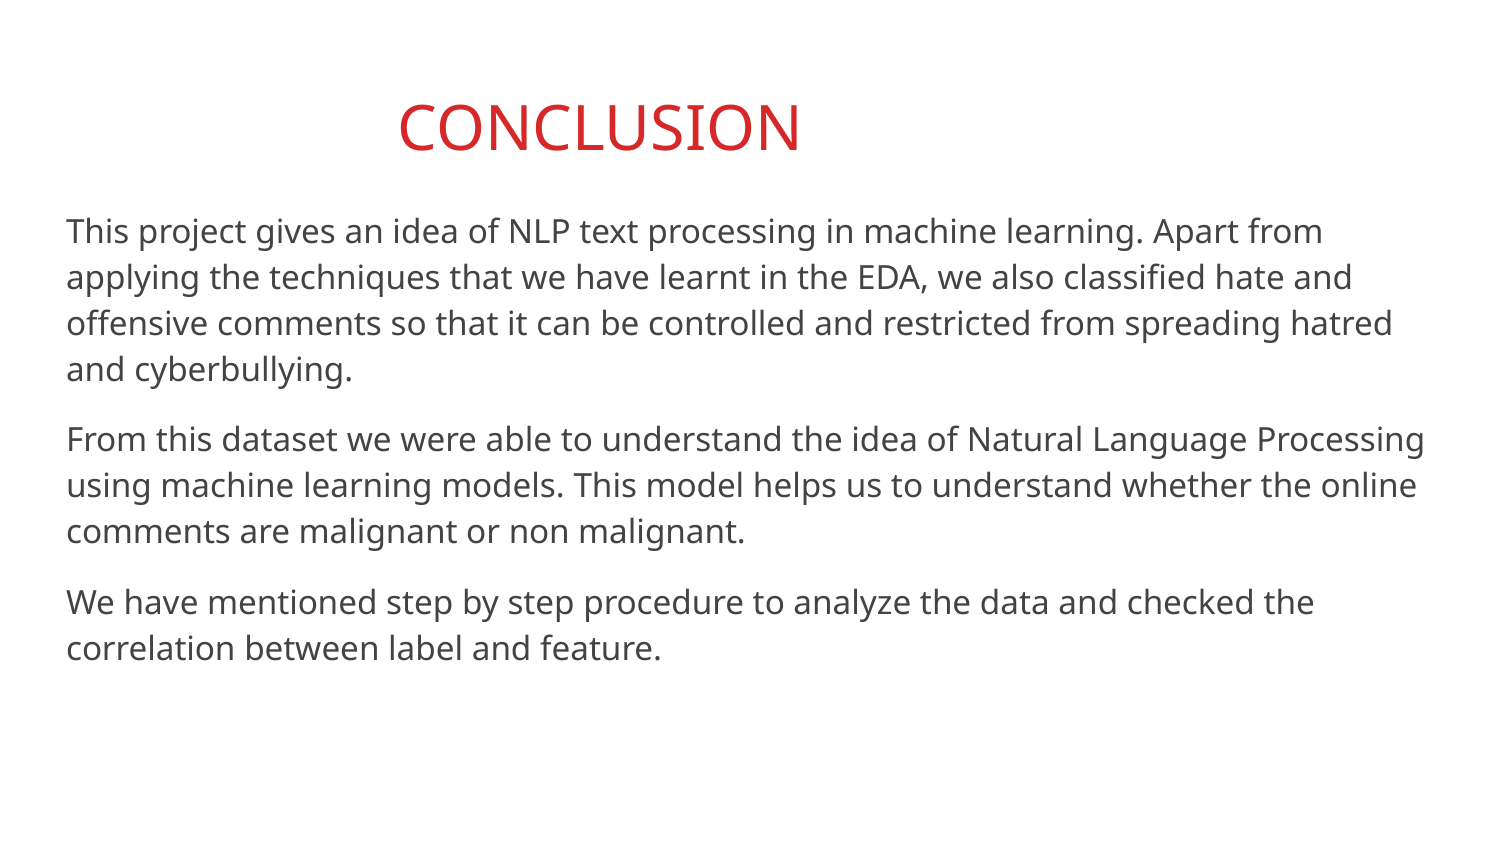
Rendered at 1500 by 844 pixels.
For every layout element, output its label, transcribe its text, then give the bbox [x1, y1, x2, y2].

list This project gives an idea of NLP text processing in machine learning. Apart from applying the techniques that we have learnt in the EDA, we also classified hate and offensive comments so that it can be controlled and restricted from spreading hatred and cyberbullying. From this dataset we were able to understand the idea of Natural Language Processing using machine learning models. This model helps us to understand whether the online comments are malignant or non malignant. We have mentioned step by step procedure to analyze the data and checked the correlation between label and feature. [51, 189, 1449, 694]
title CONCLUSION [382, 72, 1449, 167]
